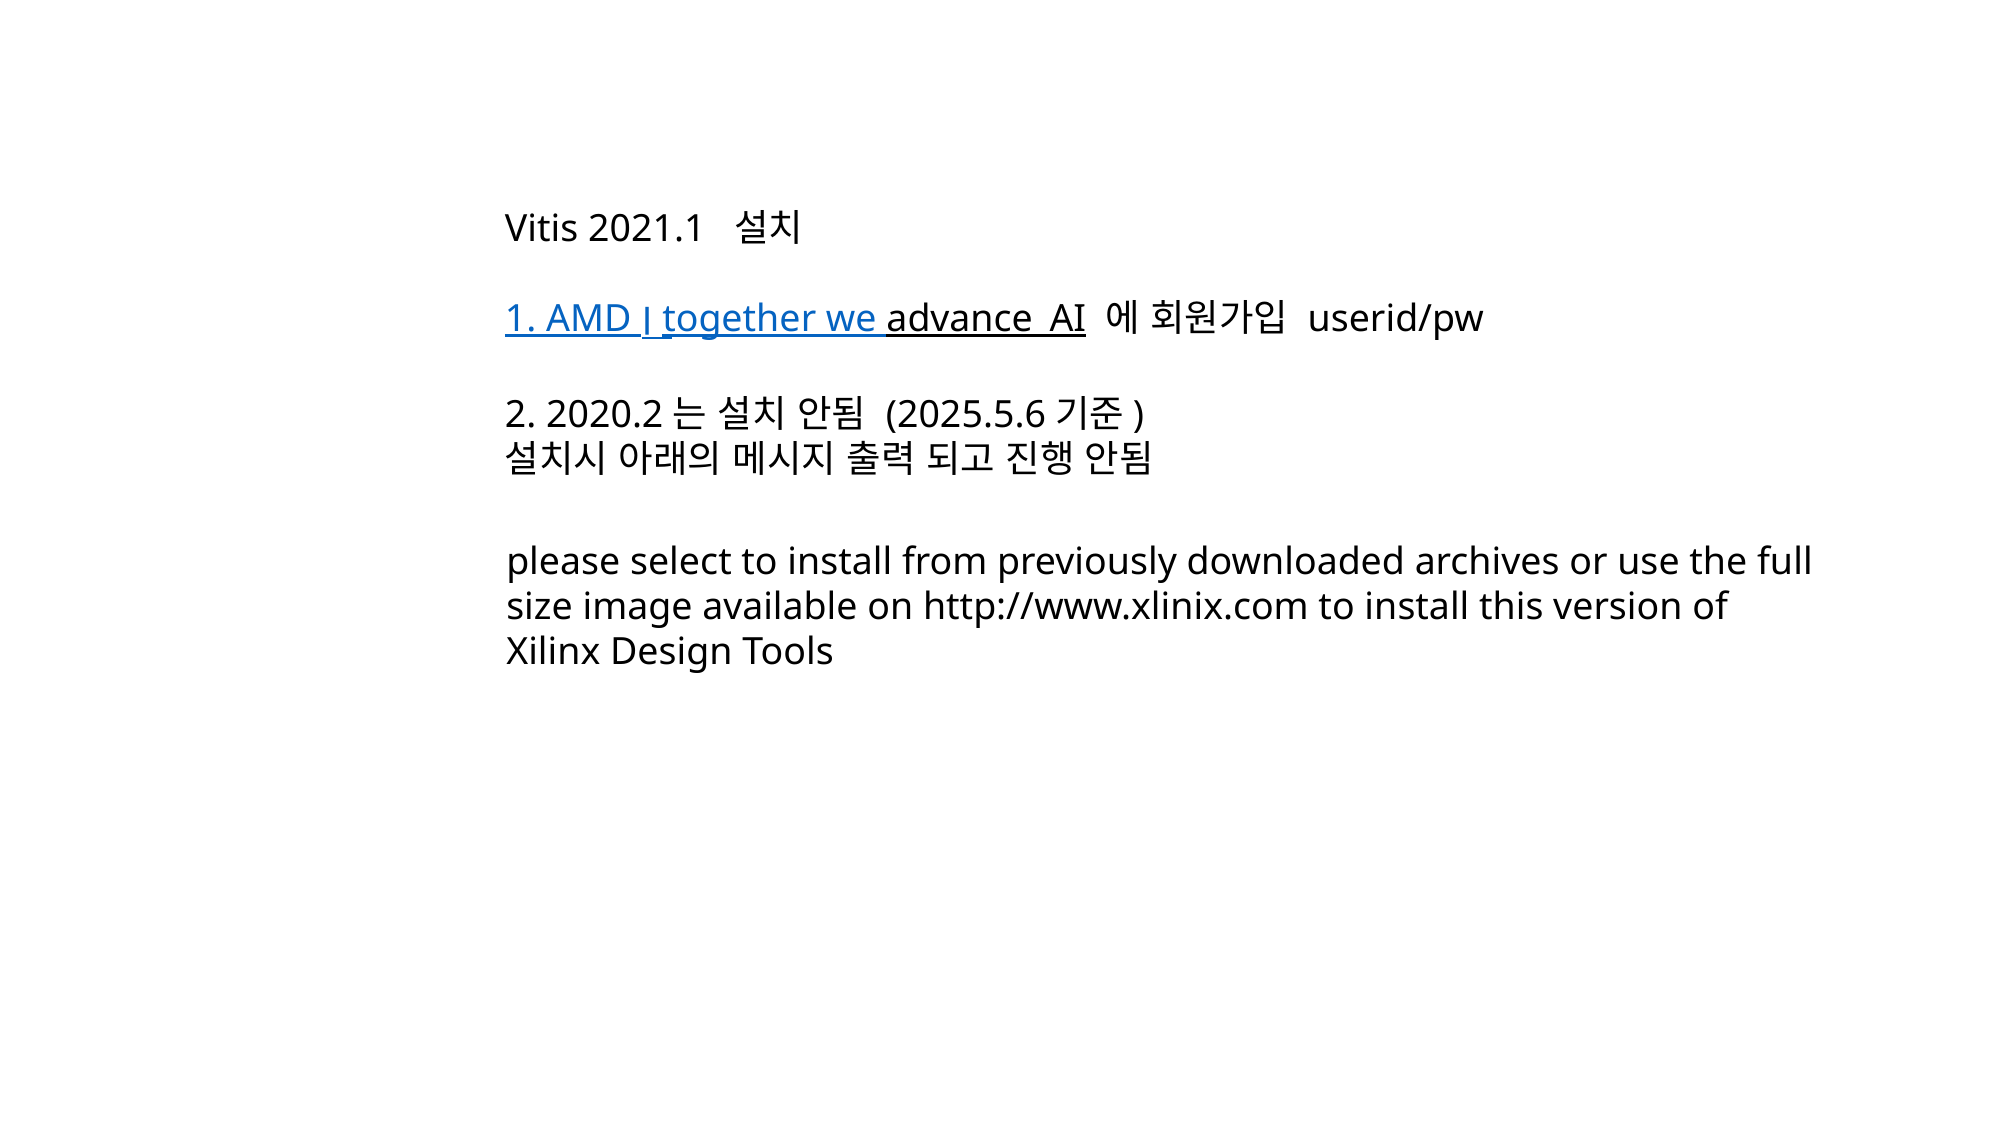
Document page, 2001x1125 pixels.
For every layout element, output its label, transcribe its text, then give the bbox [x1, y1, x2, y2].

text_box Vitis 2021.1 설치 1. AMD ׀ together we advance_AI 에 회원가입 userid/pw 2. 2020.2는 설치 안됨 (2025.5.6기준) 설치시 아래의 메시지 출력 되고 진행 안됨 [490, 196, 1499, 533]
text_box please select to install from previously downloaded archives or use the full size image available on http://www.xlinix.com to install this version of Xilinx Design Tools [491, 529, 1844, 680]
